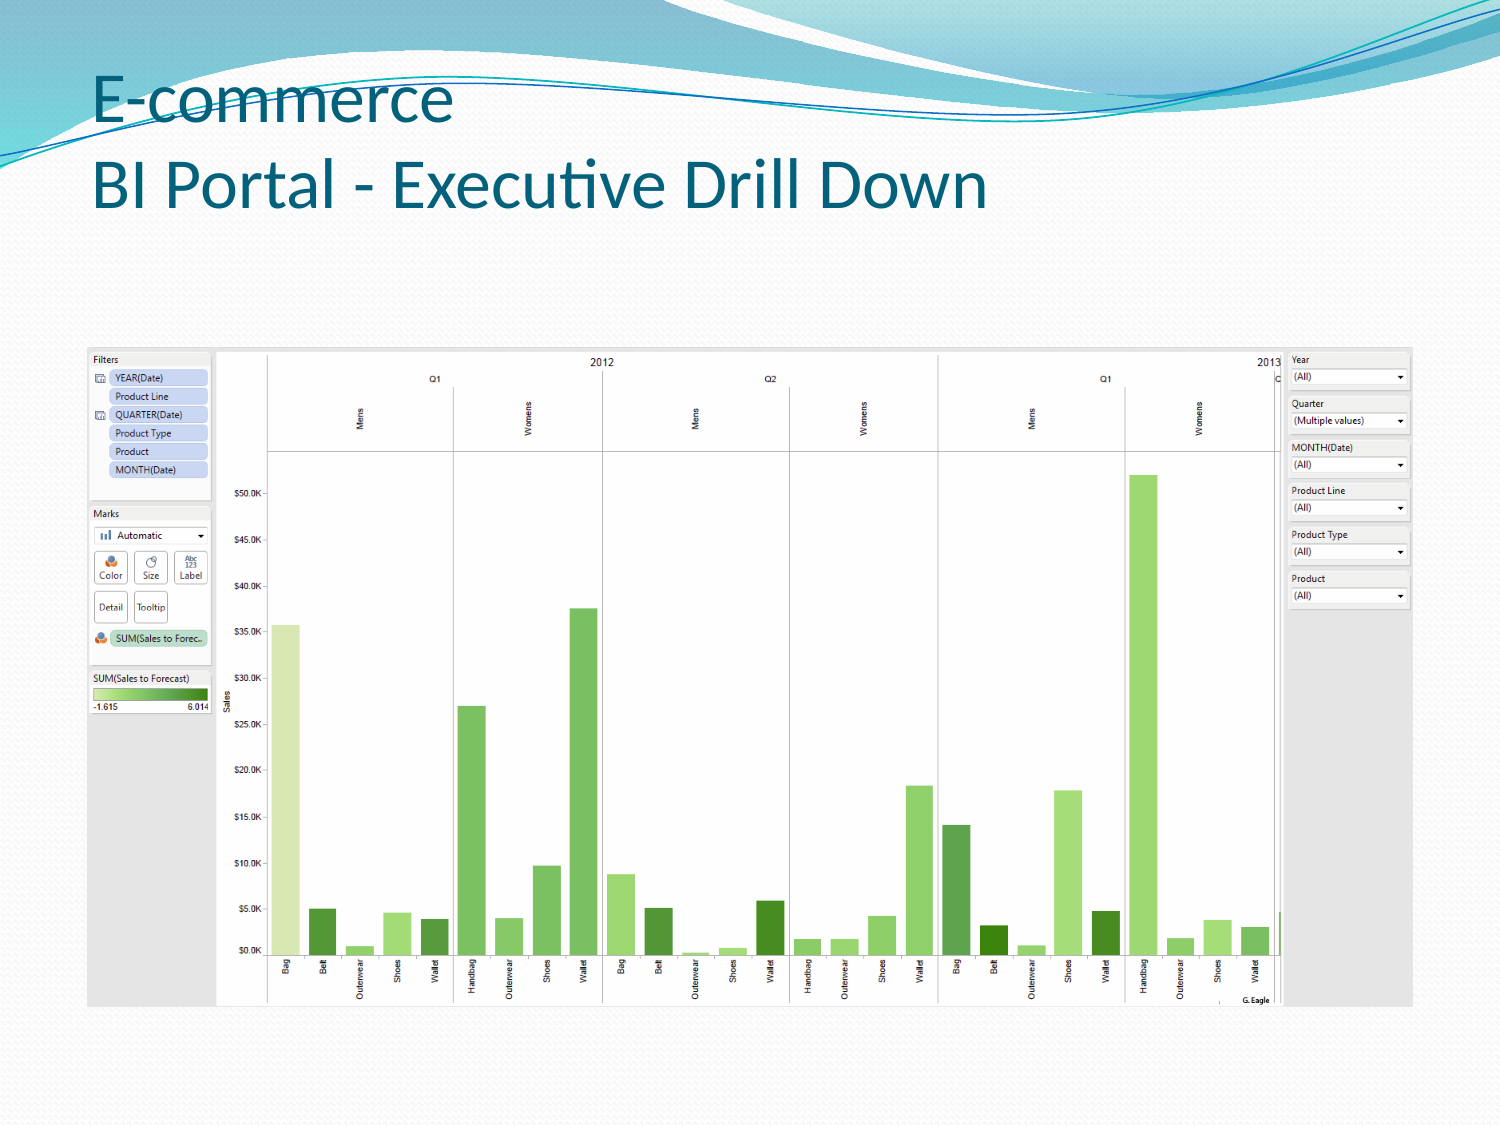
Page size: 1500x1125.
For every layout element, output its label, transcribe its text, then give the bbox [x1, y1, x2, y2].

picture [87, 347, 1413, 1008]
text_box E-commerce BI Portal - Executive Drill Down [76, 42, 1427, 231]
